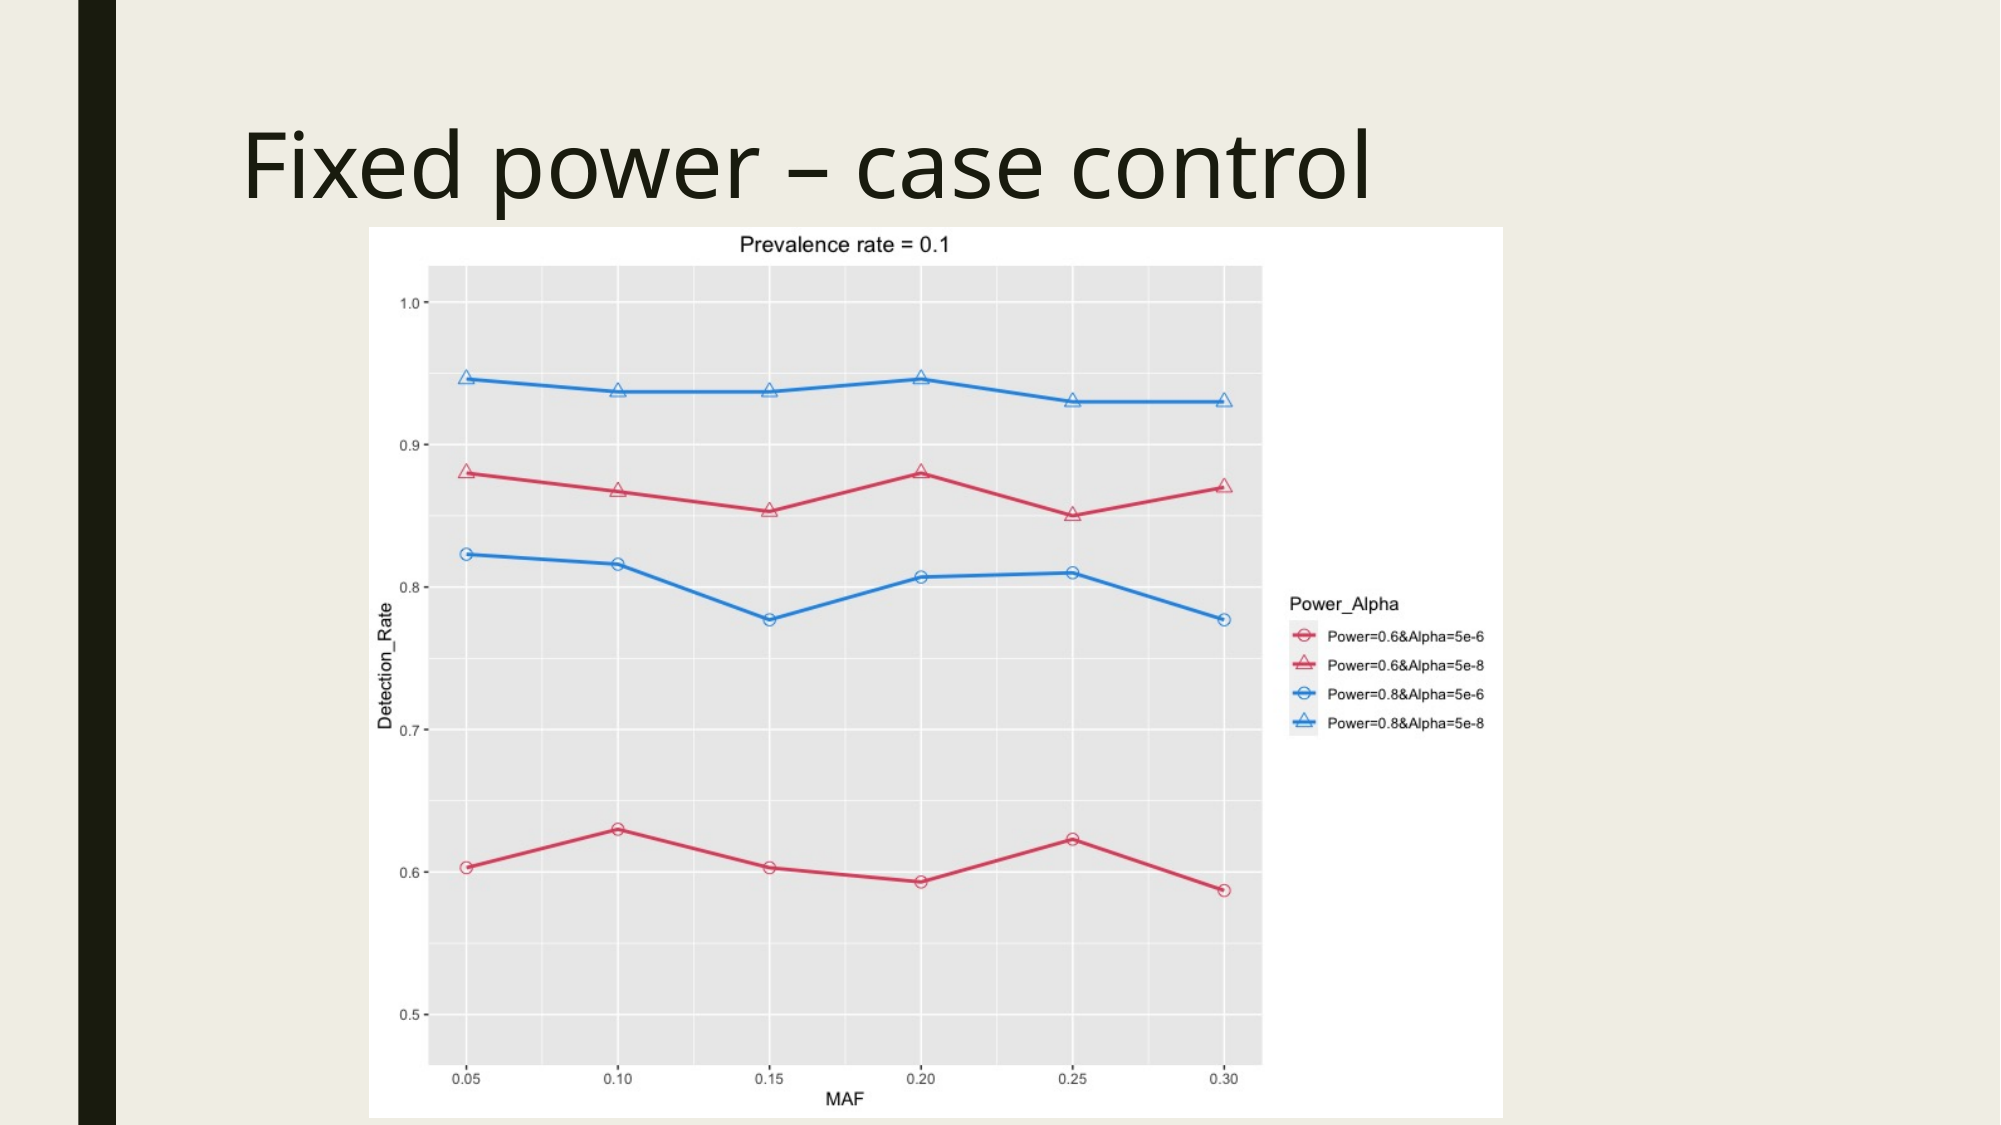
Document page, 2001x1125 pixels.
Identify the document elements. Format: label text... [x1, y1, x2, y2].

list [369, 227, 1503, 1118]
title Fixed power – case control [225, 112, 1800, 357]
